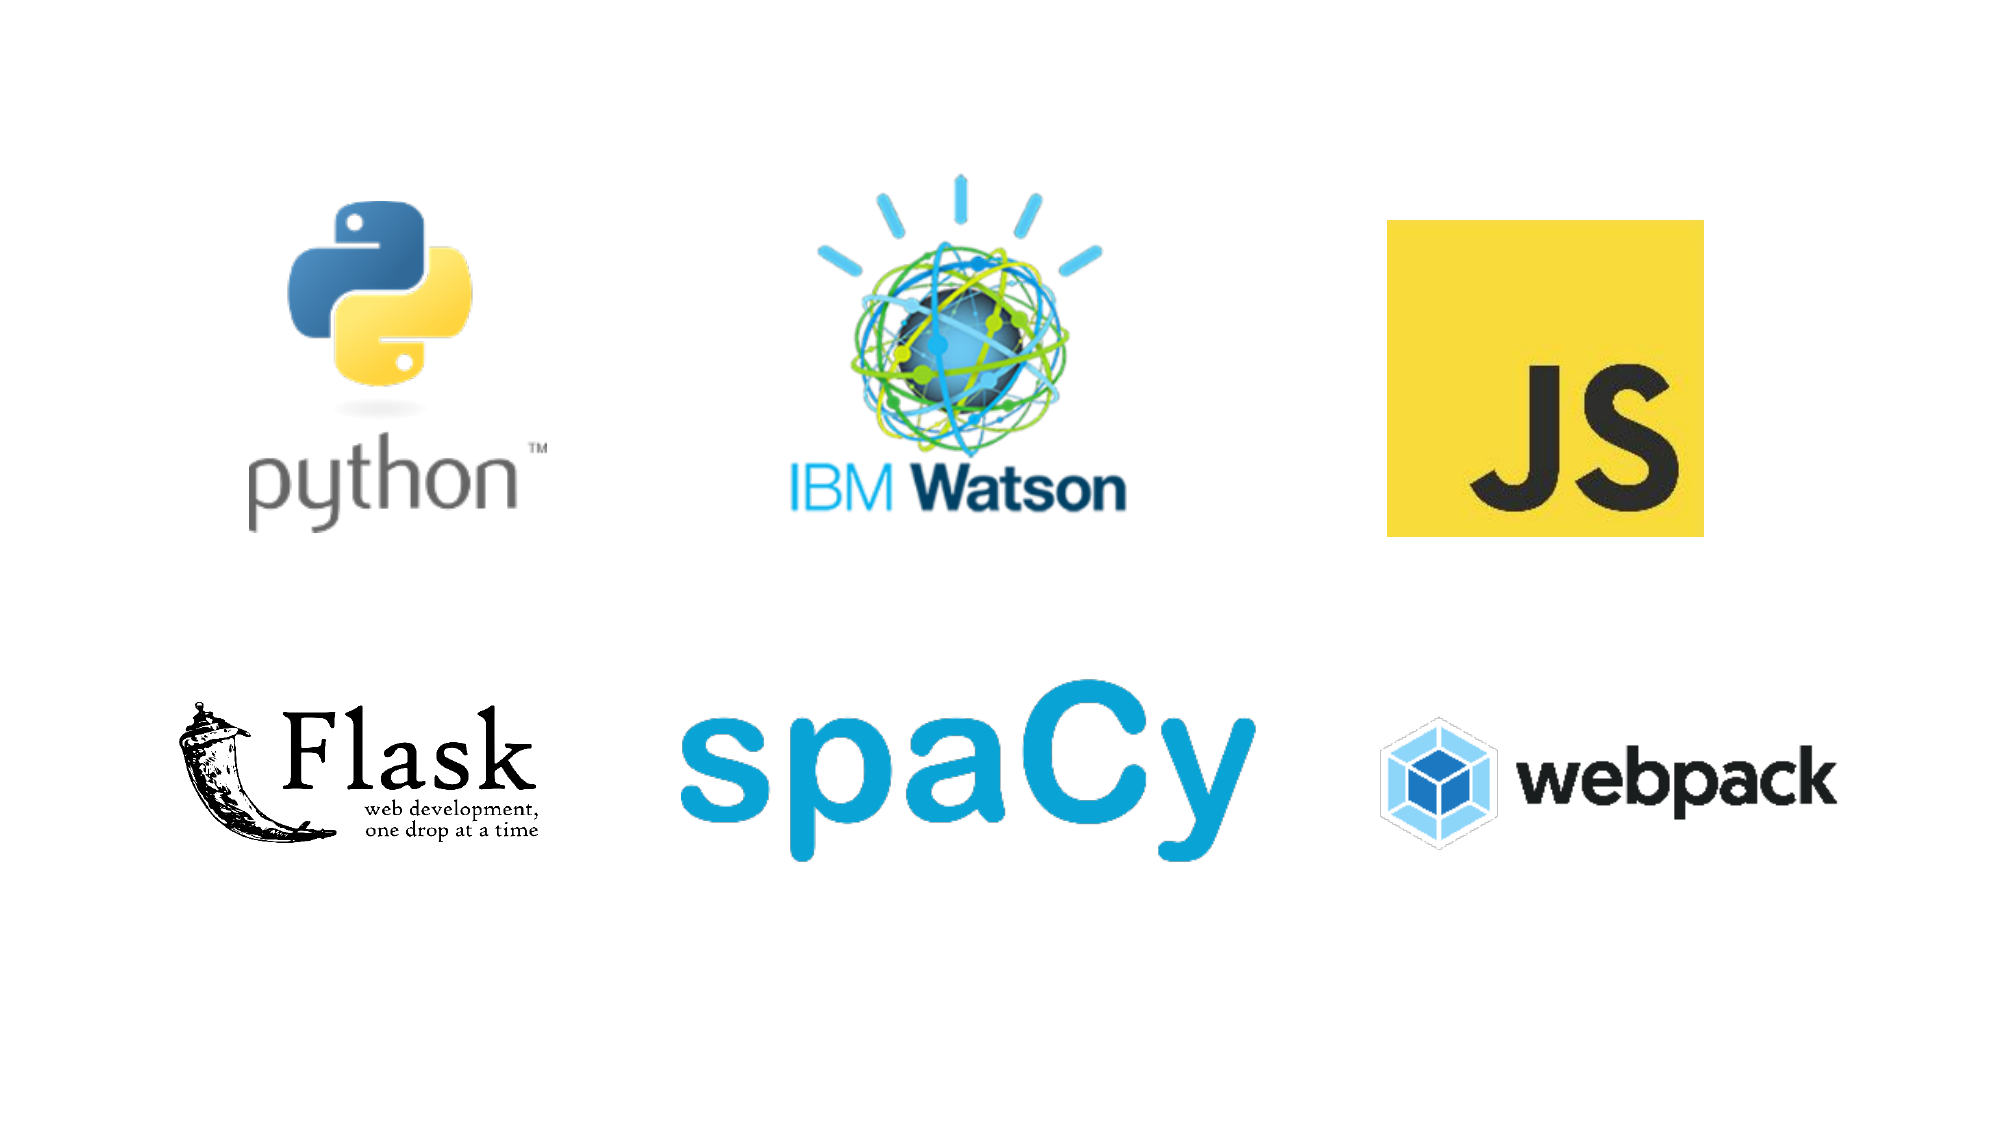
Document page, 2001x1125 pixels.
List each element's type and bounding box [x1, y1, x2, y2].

picture [1387, 220, 1704, 537]
picture [681, 667, 1262, 876]
picture [249, 201, 547, 533]
picture [766, 150, 1152, 537]
picture [1318, 667, 1906, 897]
picture [169, 697, 547, 846]
